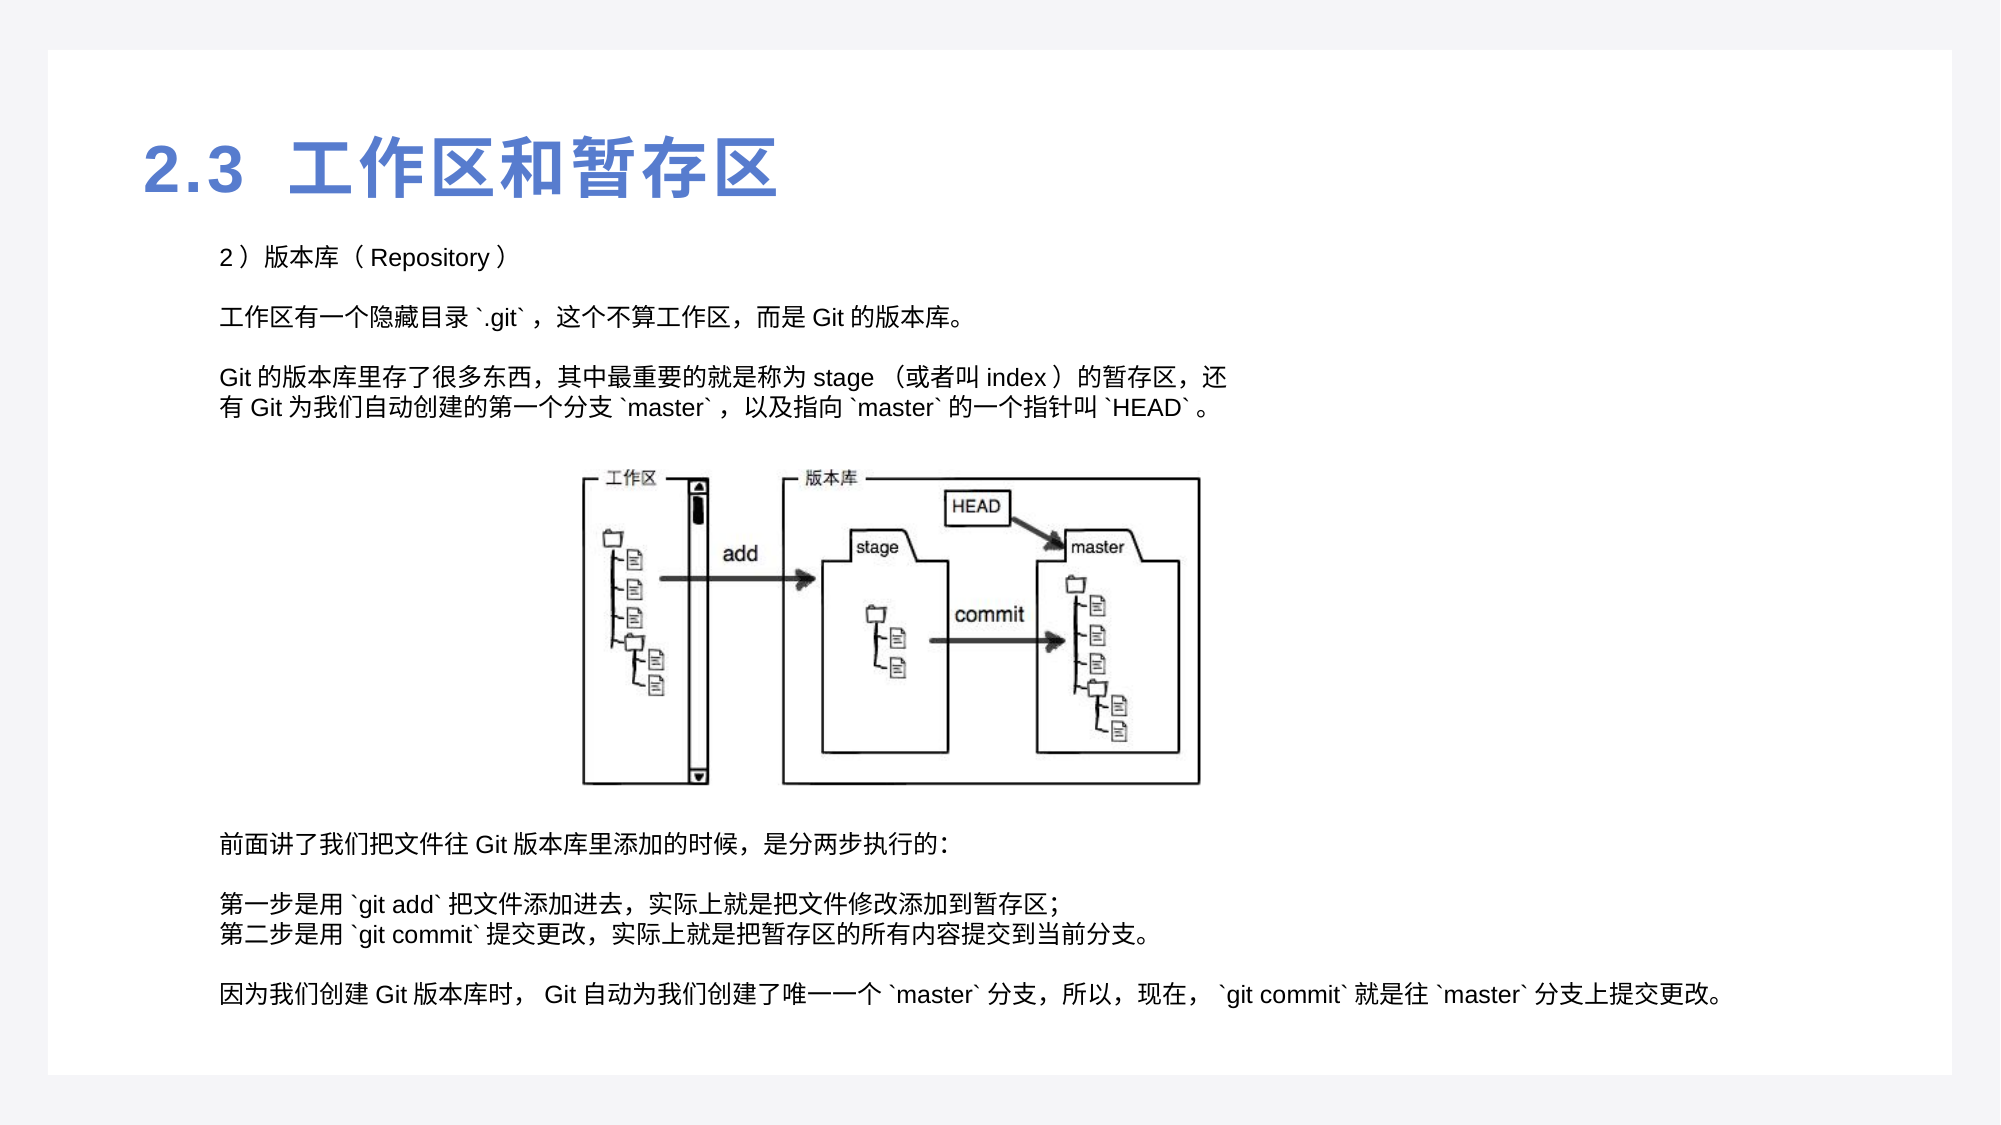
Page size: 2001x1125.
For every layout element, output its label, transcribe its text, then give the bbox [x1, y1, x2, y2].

text_box 2）版本库（Repository） 工作区有一个隐藏目录`.git`，这个不算工作区，而是Git的版本库。 Git的版本库里存了很多东西，其中最重要的就是称为stage（或者叫index）的暂存区，还有Git为我们自动创建的第一个分支`master`，以及指向`master`的一个指针叫`HEAD`。 [204, 234, 1245, 429]
picture [573, 460, 1260, 792]
text_box [126, 221, 2000, 268]
text_box 前面讲了我们把文件往Git版本库里添加的时候，是分两步执行的： 第一步是用`git add`把文件添加进去，实际上就是把文件修改添加到暂存区； 第二步是用`git commit`提交更改，实际上就是把暂存区的所有内容提交到当前分支。 因为我们创建Git版本库时，Git自动为我们创建了唯一一个`master`分支，所以，现在，`git commit`就是往`master`分支上提交更改。 [204, 821, 1731, 1016]
title 2.3 工作区和暂存区 [126, 106, 1706, 221]
